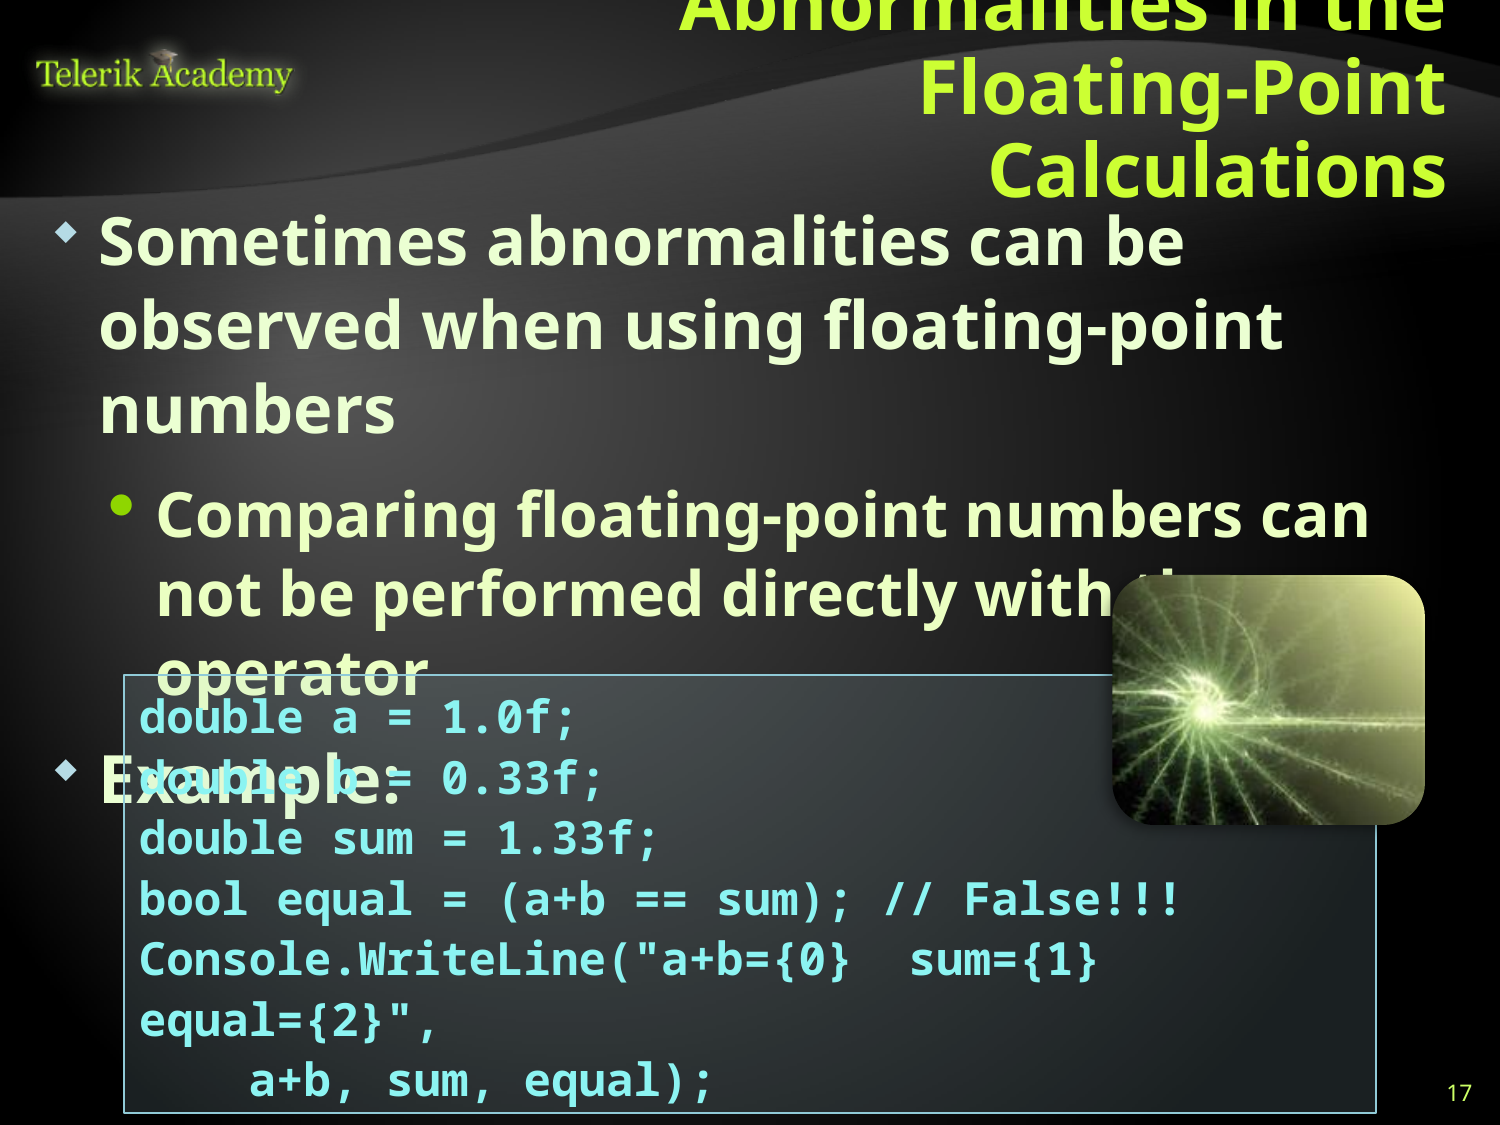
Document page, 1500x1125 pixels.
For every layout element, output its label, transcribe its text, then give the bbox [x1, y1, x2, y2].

text_box double a = 1.0f; double b = 0.33f; double sum = 1.33f; bool equal = (a+b == sum); // False!!! Console.WriteLine("a+b={0} sum={1} equal={2}", a+b, sum, equal); [123, 674, 1376, 1113]
picture [0, 0, 1500, 1125]
title Abnormalities in the Floating-Point Calculations [500, 12, 1463, 163]
list Sometimes abnormalities can be observed when using floating-point numbers Comparing floating-point numbers can not be performed directly with the == operator Example: [37, 187, 1463, 1100]
slide_number 17 [1412, 1074, 1488, 1113]
